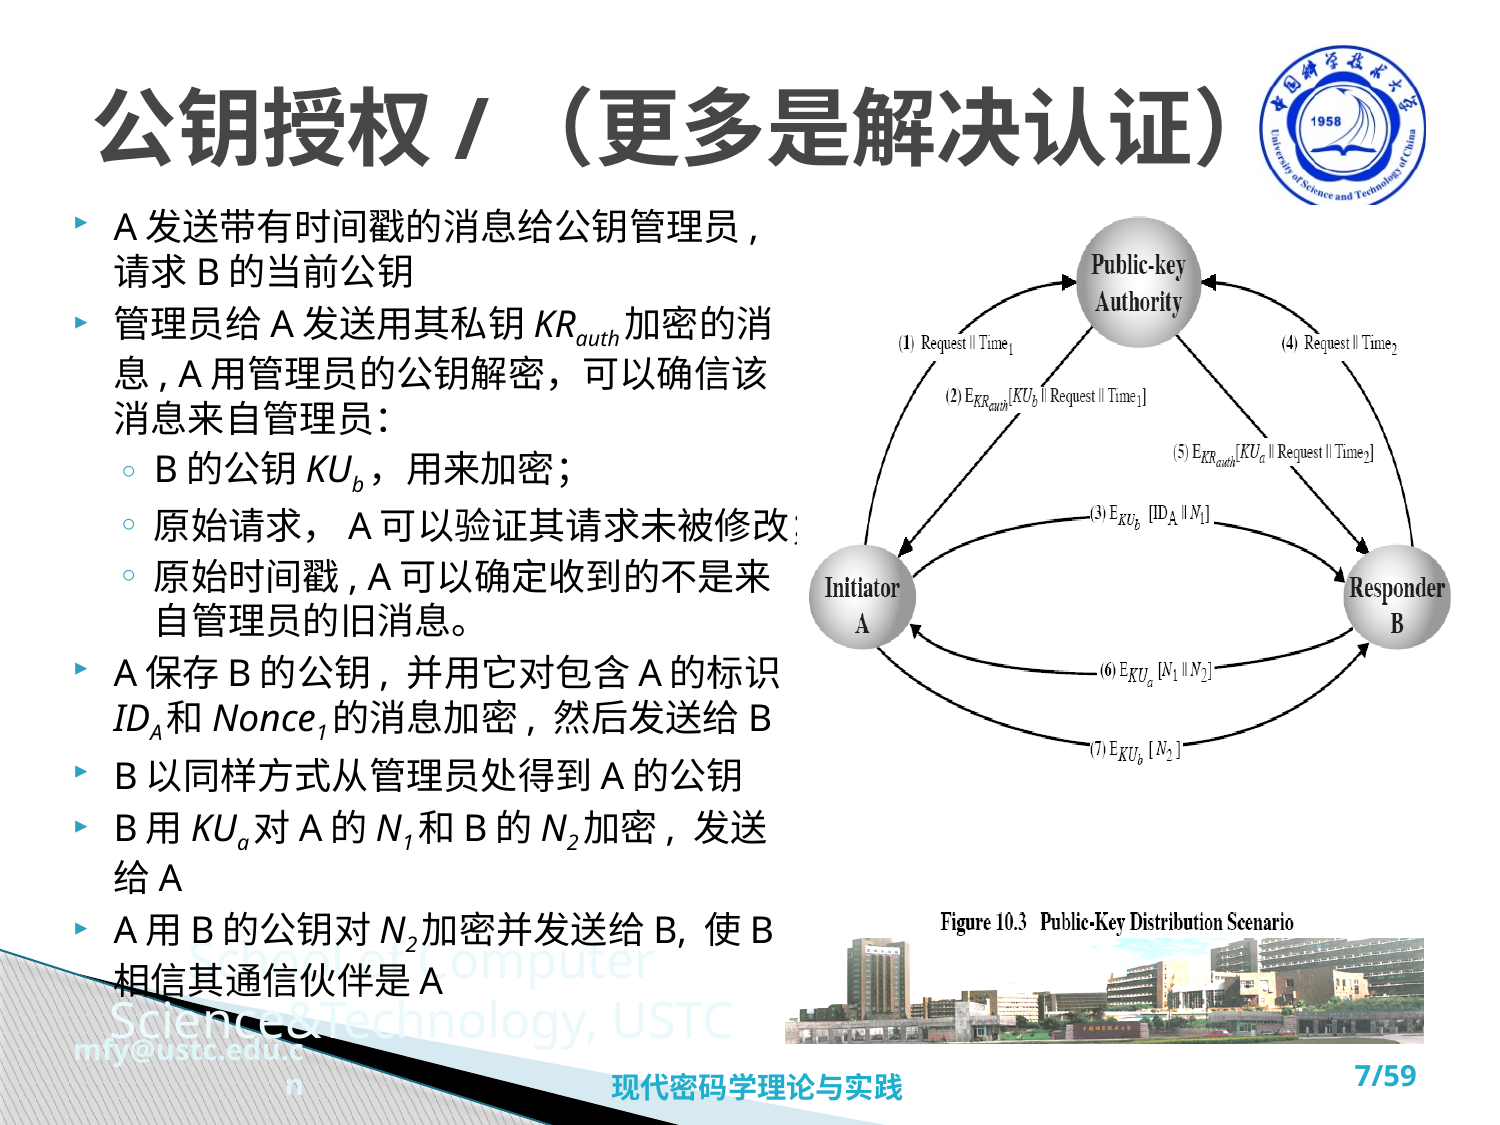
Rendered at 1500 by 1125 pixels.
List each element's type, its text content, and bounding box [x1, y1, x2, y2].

picture [796, 45, 1459, 938]
list A发送带有时间戳的消息给公钥管理员, 请求B的当前公钥 管理员给A发送用其私钥KRauth加密的消息, A用管理员的公钥解密，可以确信该消息来自管理员： B的公钥KUb，用来加密； 原始请求，A可以验证其请求未被修改； 原始时间戳, A可以确定收到的不是来自管理员的旧消息。 A保存B的公钥, 并用它对包含A的标识IDA和Nonce1的消息加密, 然后发送给B B以同样方式从管理员处得到A的公钥 B用KUa对A的N1和B的N2加密, 发送给A A用B的公钥对N2加密并发送给B, 使B相信其通信伙伴是A [41, 196, 810, 1055]
title 公钥授权/（更多是解决认证） [76, 66, 1306, 185]
list Users Alice & Bob who wish to swap keys Agree on prime p=353 and α =3 Select random secret keys: A chooses xA=97, B chooses xB=233 Compute public keys: yA=397 mod 353 = 40 (Alice) yB=3233 mod 353 = 248 (Bob) Compute shared session key as: KAB= yBxA mod 353 = 24897 mod 353 = 160 (Alice) KAB= yAxB mod 353 = 40233 mod 353 = 160 (Bob) [810, 948, 1424, 1044]
